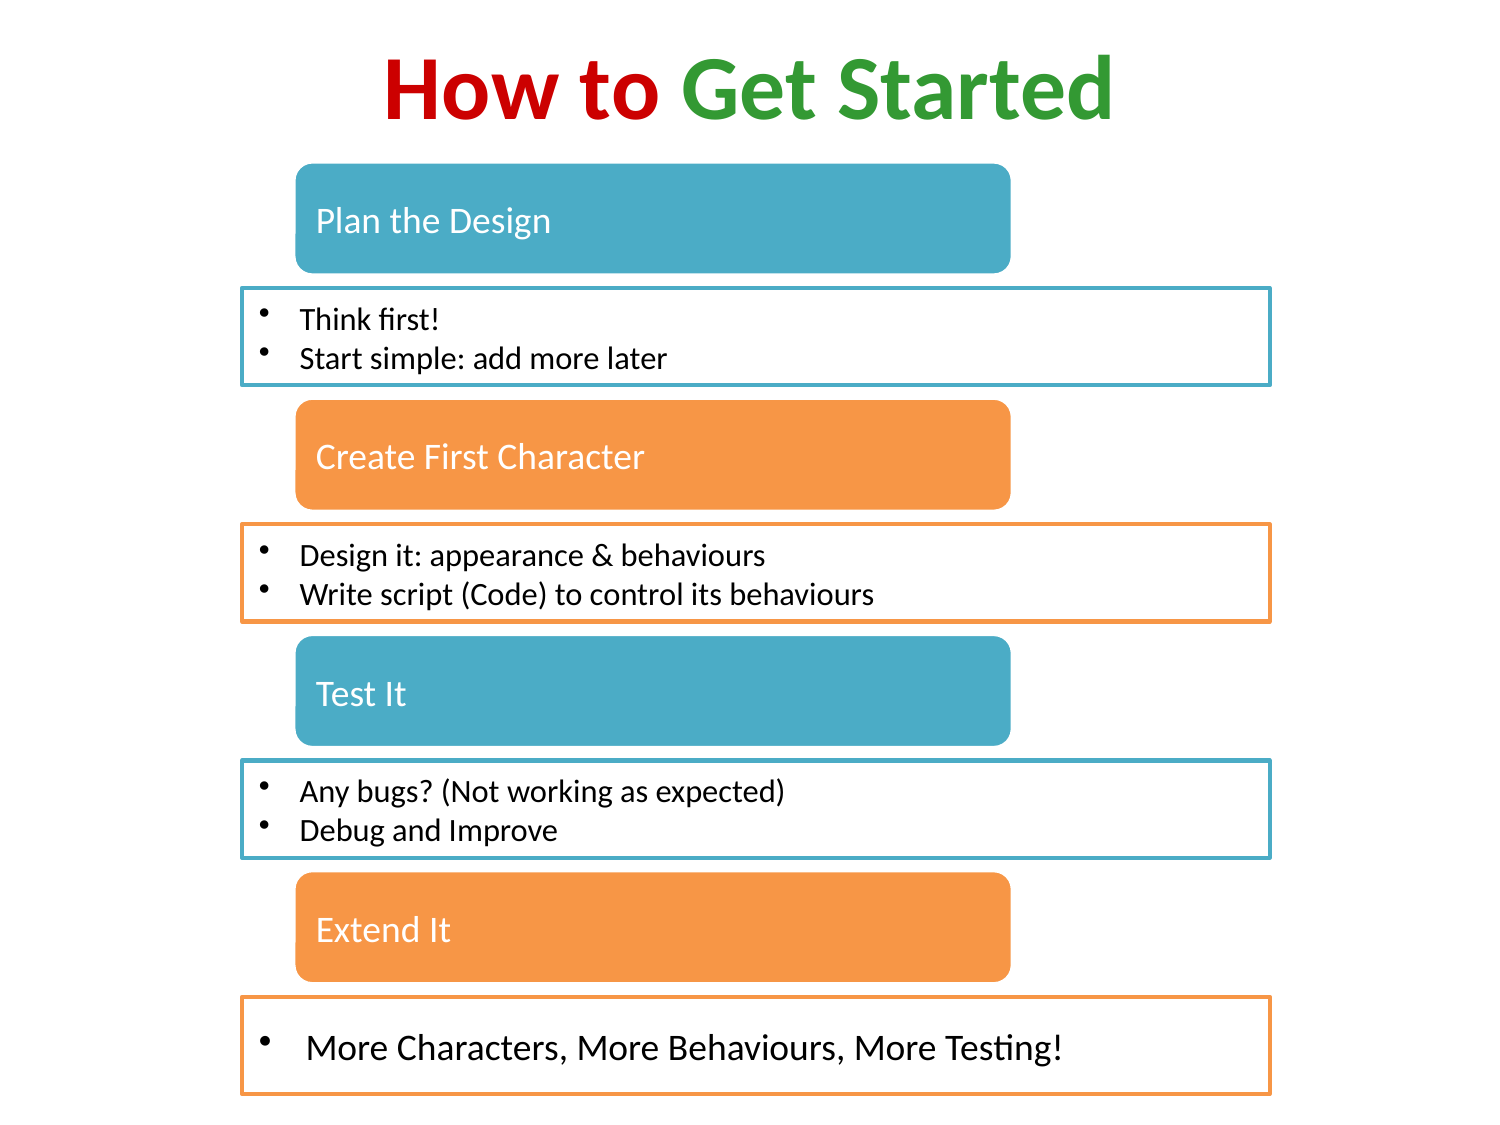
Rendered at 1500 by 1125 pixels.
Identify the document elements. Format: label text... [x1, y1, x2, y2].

title How to Get Started [75, 7, 1425, 159]
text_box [241, 148, 1270, 1095]
